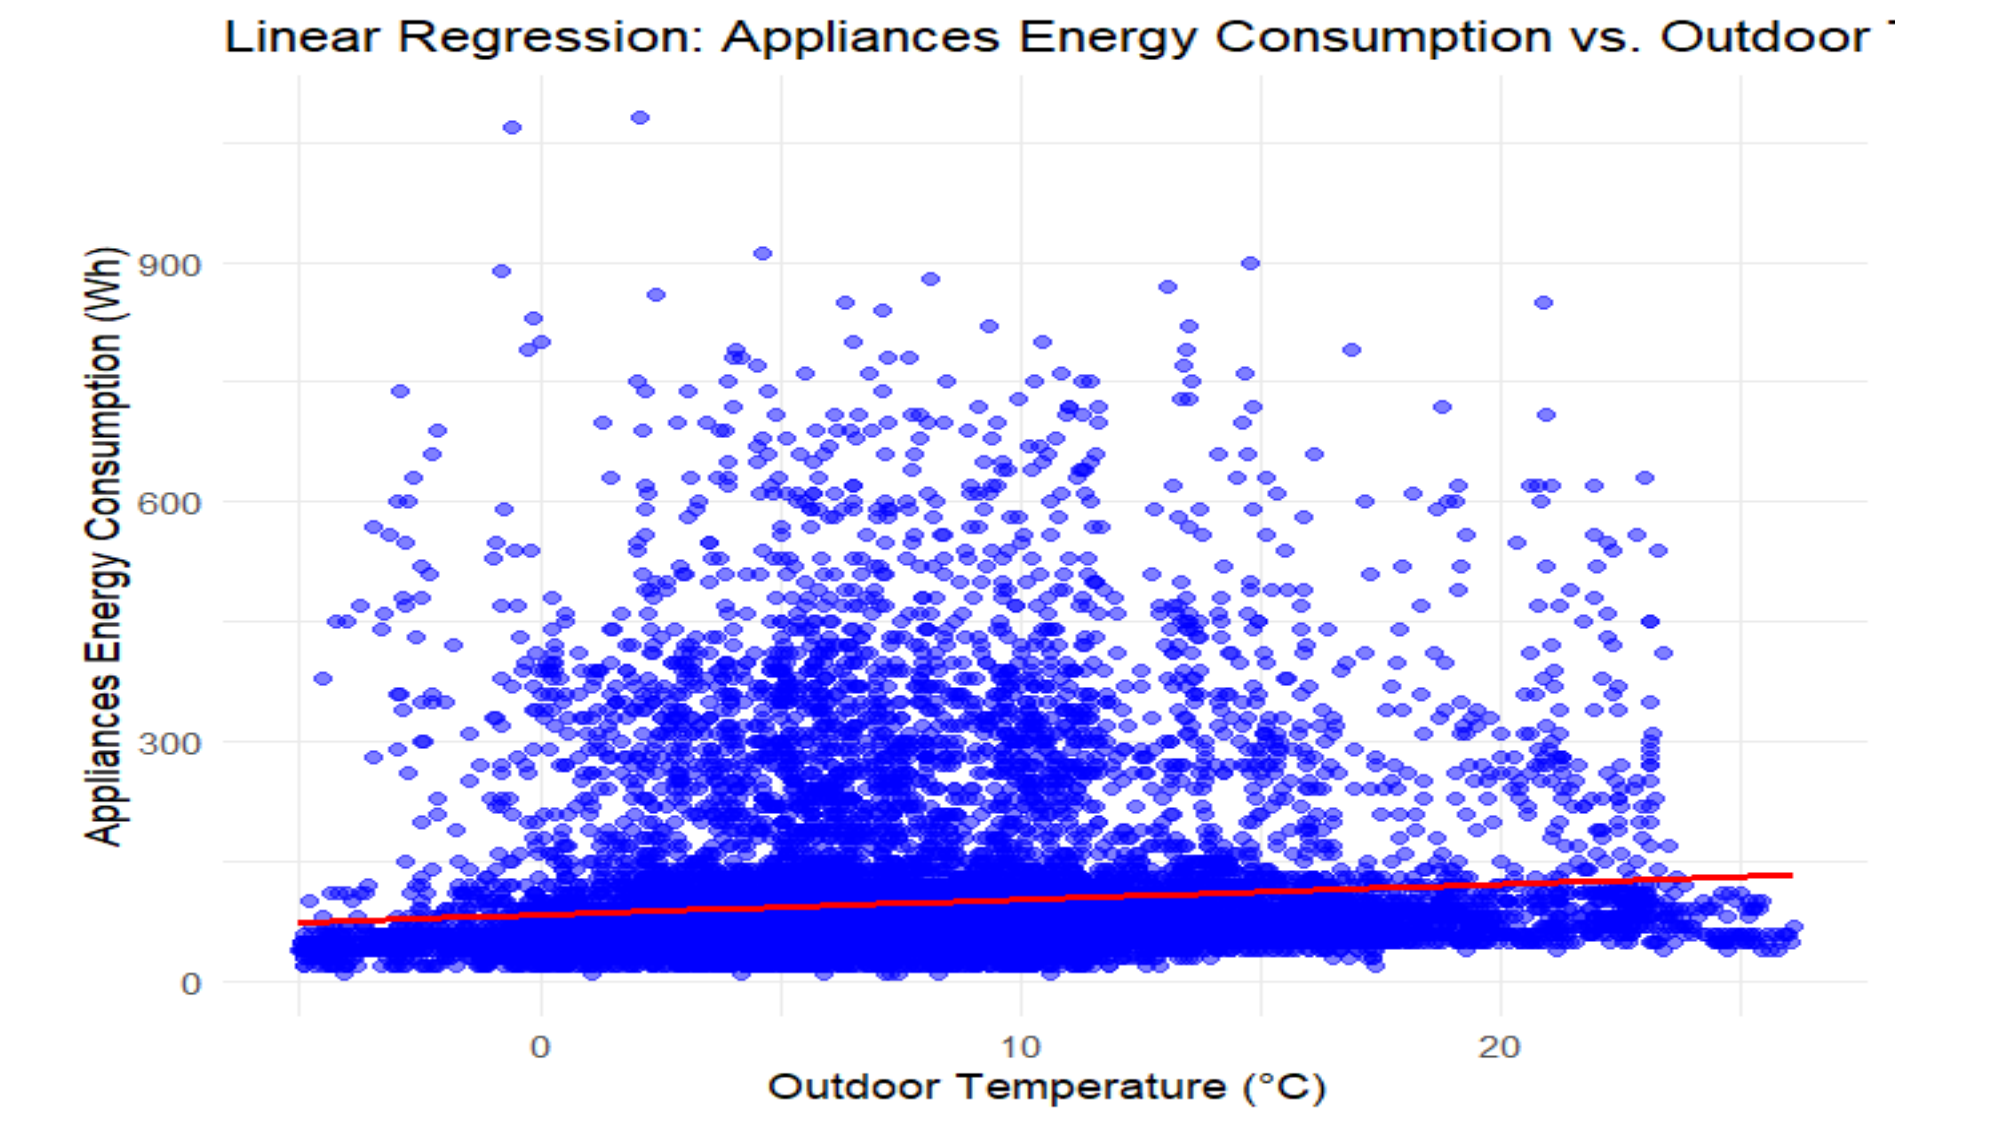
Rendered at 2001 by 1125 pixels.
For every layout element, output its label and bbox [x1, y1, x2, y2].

list [56, 0, 1895, 1125]
